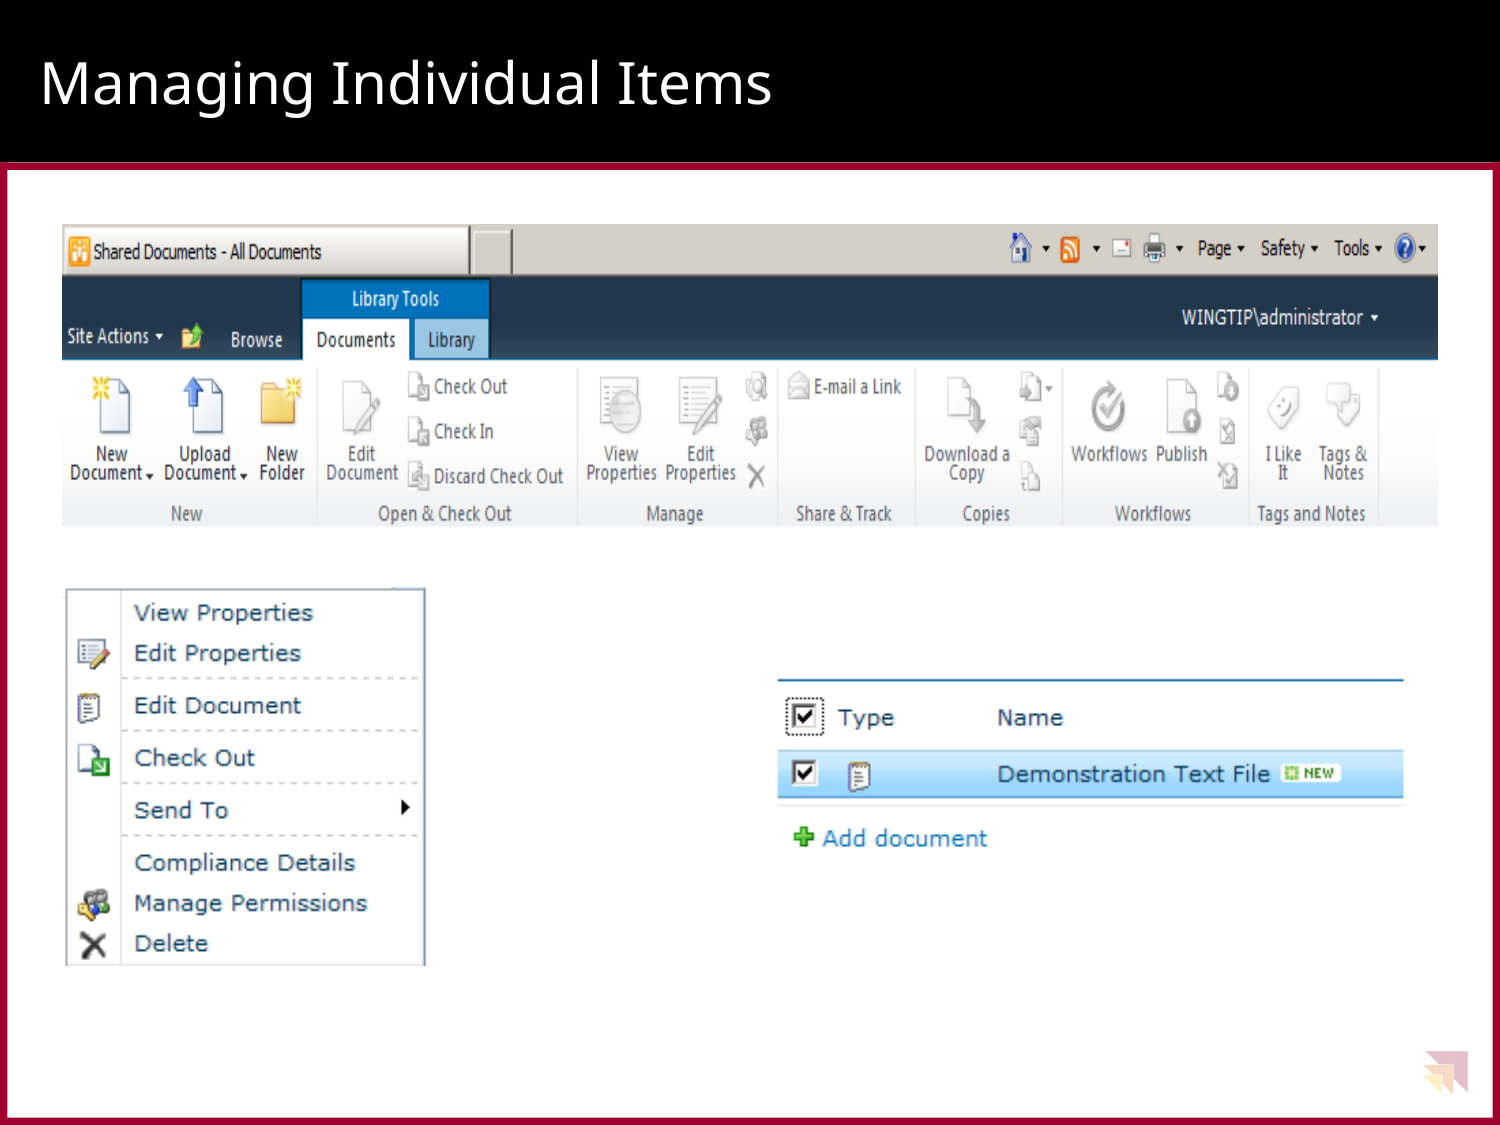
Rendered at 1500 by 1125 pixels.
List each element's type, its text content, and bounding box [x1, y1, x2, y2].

picture [62, 587, 1408, 966]
title Managing Individual Items [24, 12, 1438, 150]
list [62, 224, 1438, 538]
